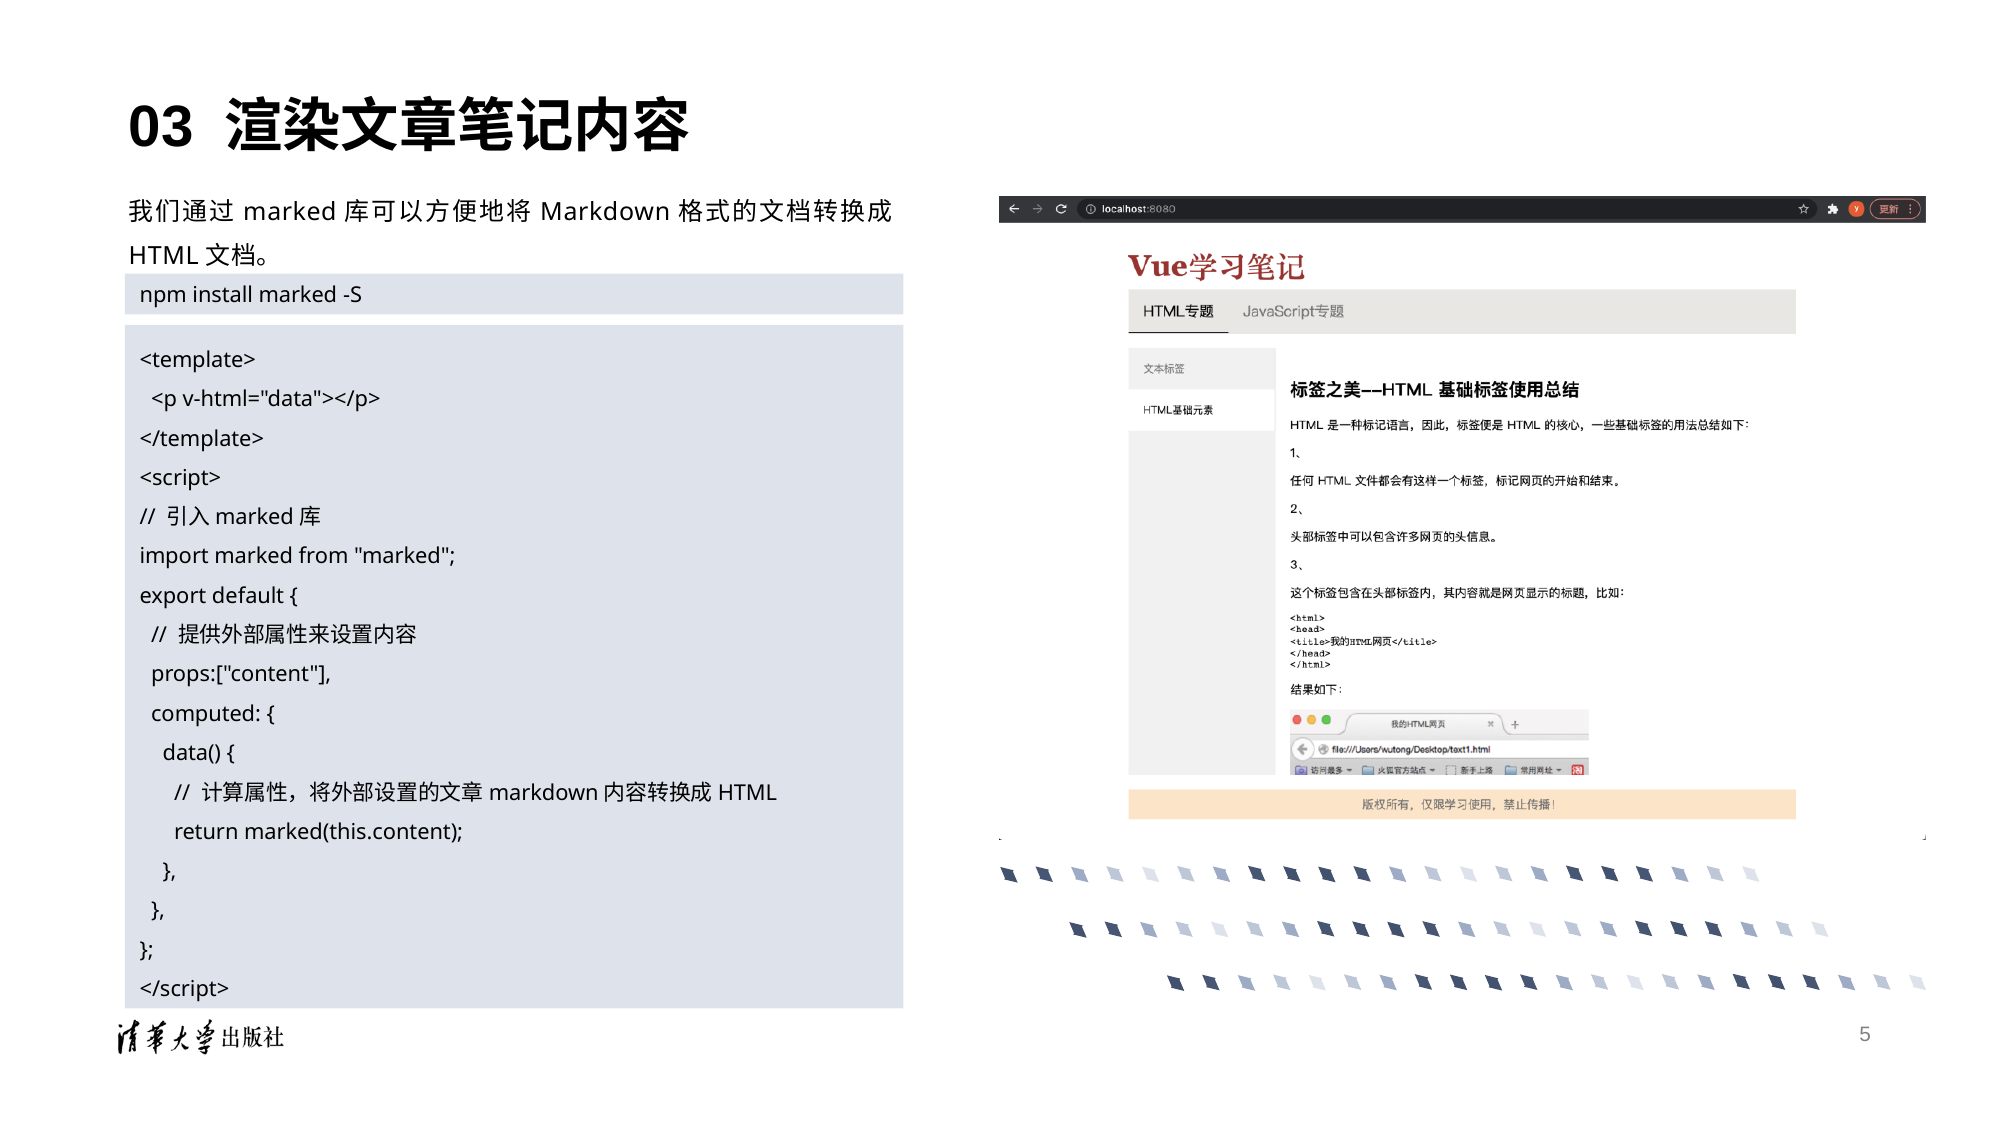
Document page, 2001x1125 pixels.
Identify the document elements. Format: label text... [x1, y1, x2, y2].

picture [114, 1017, 287, 1057]
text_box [1166, 974, 1927, 991]
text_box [999, 865, 1760, 883]
slide_number 5 [1412, 1016, 1886, 1051]
text_box npm install marked -S [124, 273, 904, 315]
title 03 渲染文章笔记内容 [114, 12, 1167, 167]
text_box 我们通过marked库可以方便地将Markdown格式的文档转换成HTML文档。 [113, 172, 915, 278]
picture [999, 196, 1926, 840]
text_box <template> <p v-html="data"></p> </template> <script> // 引入marked库 import marked from "marked"; export default { // 提供外部属性来设置内容 props:["content"], computed: { data() { // 计算属性，将外部设置的文章markdown内容转换成HTML return marked(this.content); }, }, }; </script> [124, 324, 904, 1009]
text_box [1068, 920, 1829, 938]
